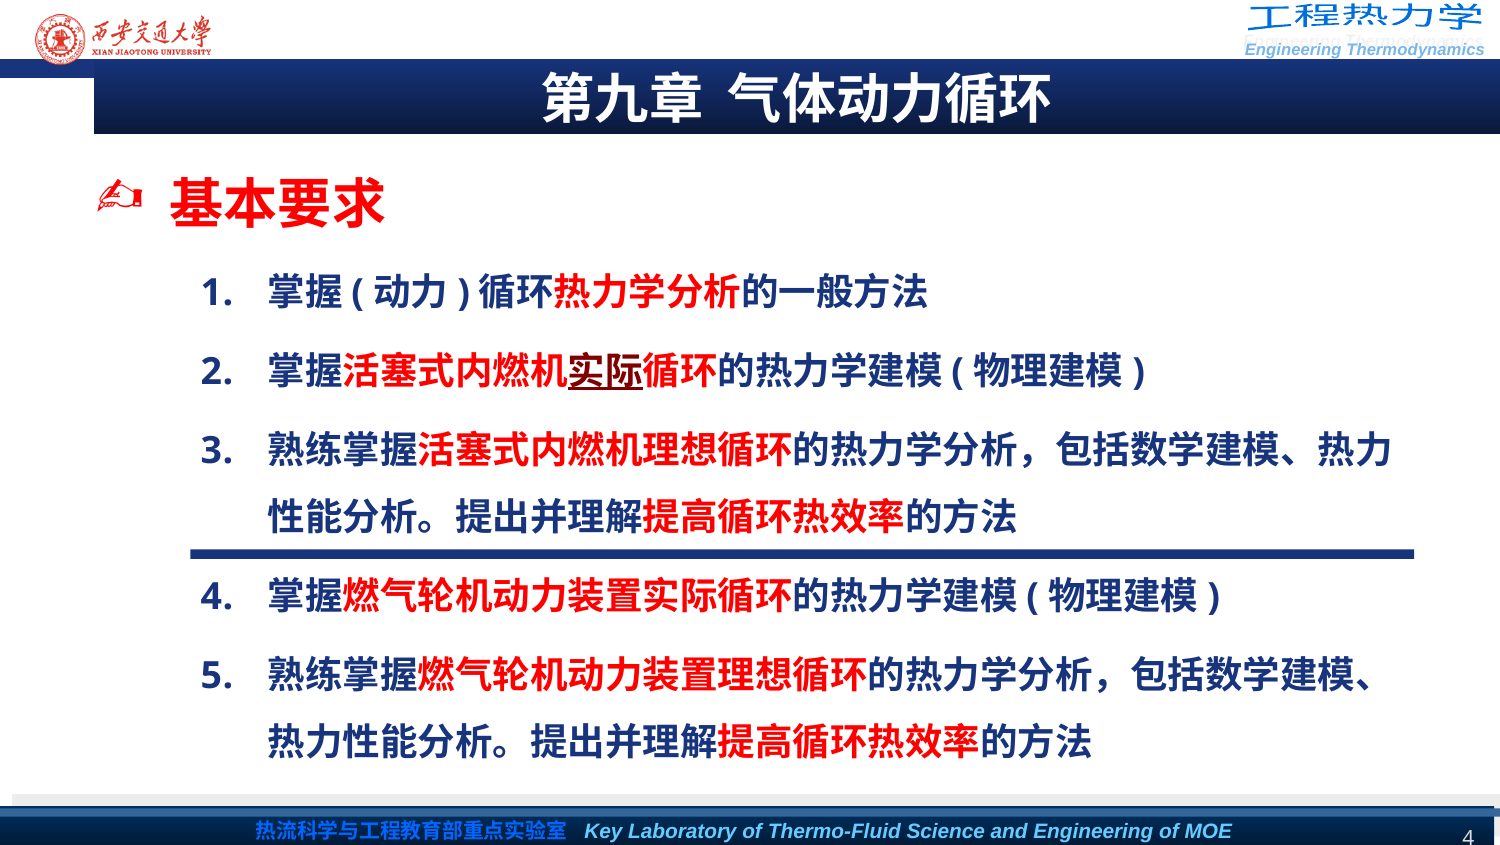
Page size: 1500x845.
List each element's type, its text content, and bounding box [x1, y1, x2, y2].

slide_number 4 [1138, 816, 1490, 840]
picture [35, 14, 211, 65]
text_box 基本要求 [80, 130, 454, 241]
text_box 第九章 气体动力循环 [93, 57, 1500, 136]
text_box 掌握(动力)循环热力学分析的一般方法 掌握活塞式内燃机实际循环的热力学建模(物理建模) 熟练掌握活塞式内燃机理想循环的热力学分析，包括数学建模、热力性能分析。提出并理解提高循环热效率的方法 掌握燃气轮机动力装置实际循环的热力学建模(物理建模) 熟练掌握燃气轮机动力装置理想循环的热力学分析，包括数学建模、热力性能分析。提出并理解提高循环热效率的方法 [187, 238, 1435, 770]
